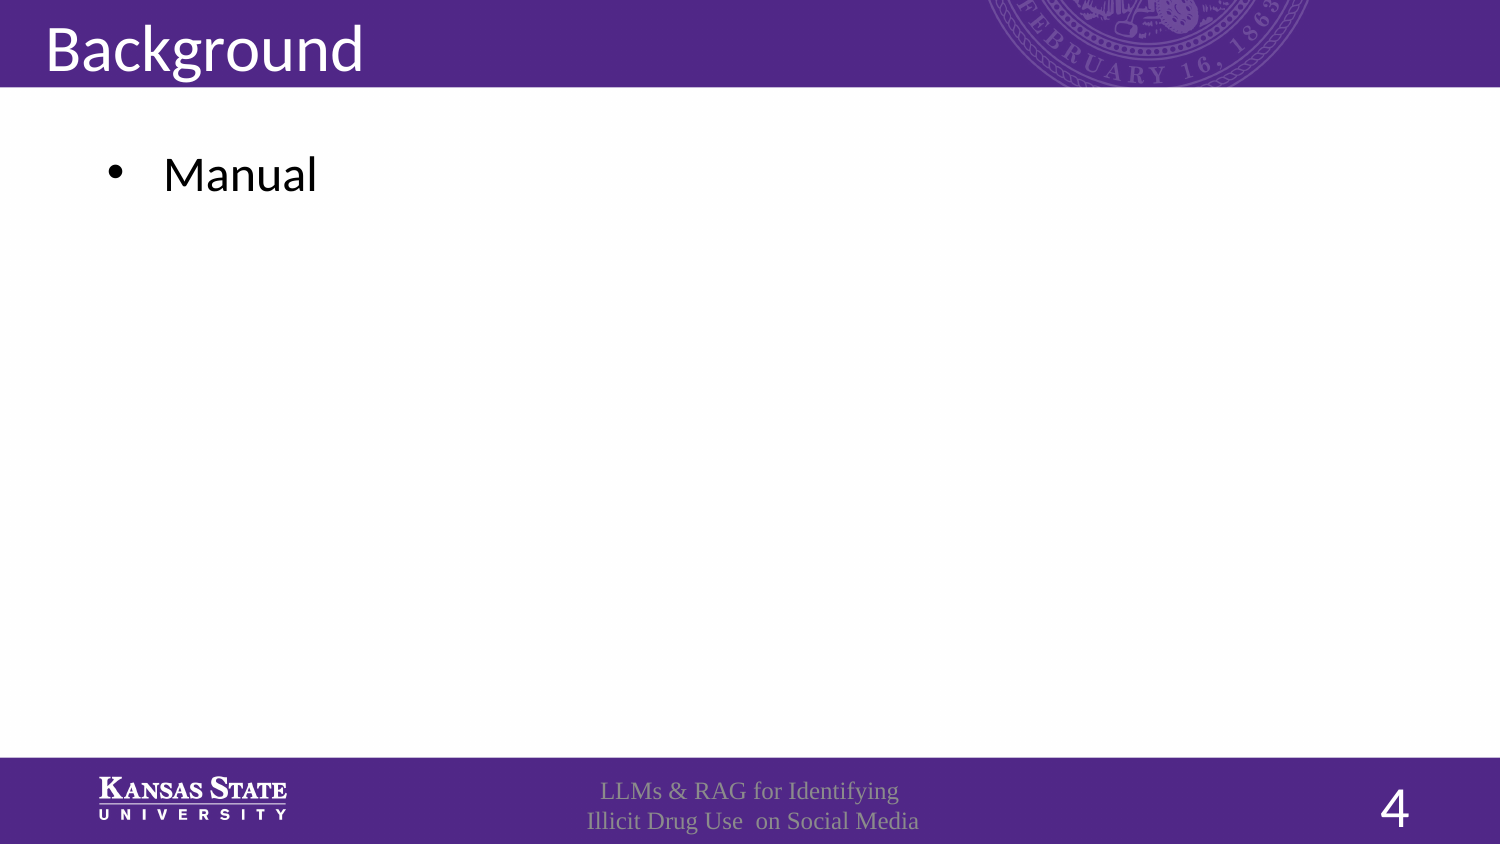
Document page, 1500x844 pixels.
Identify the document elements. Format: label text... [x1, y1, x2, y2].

footer LLMs & RAG for Identifying Illicit Drug Use on Social Media [512, 782, 988, 828]
title Background [30, 7, 1380, 83]
text_box Manual [91, 133, 1333, 763]
picture [0, 0, 1500, 844]
slide_number 4 [1074, 782, 1425, 828]
